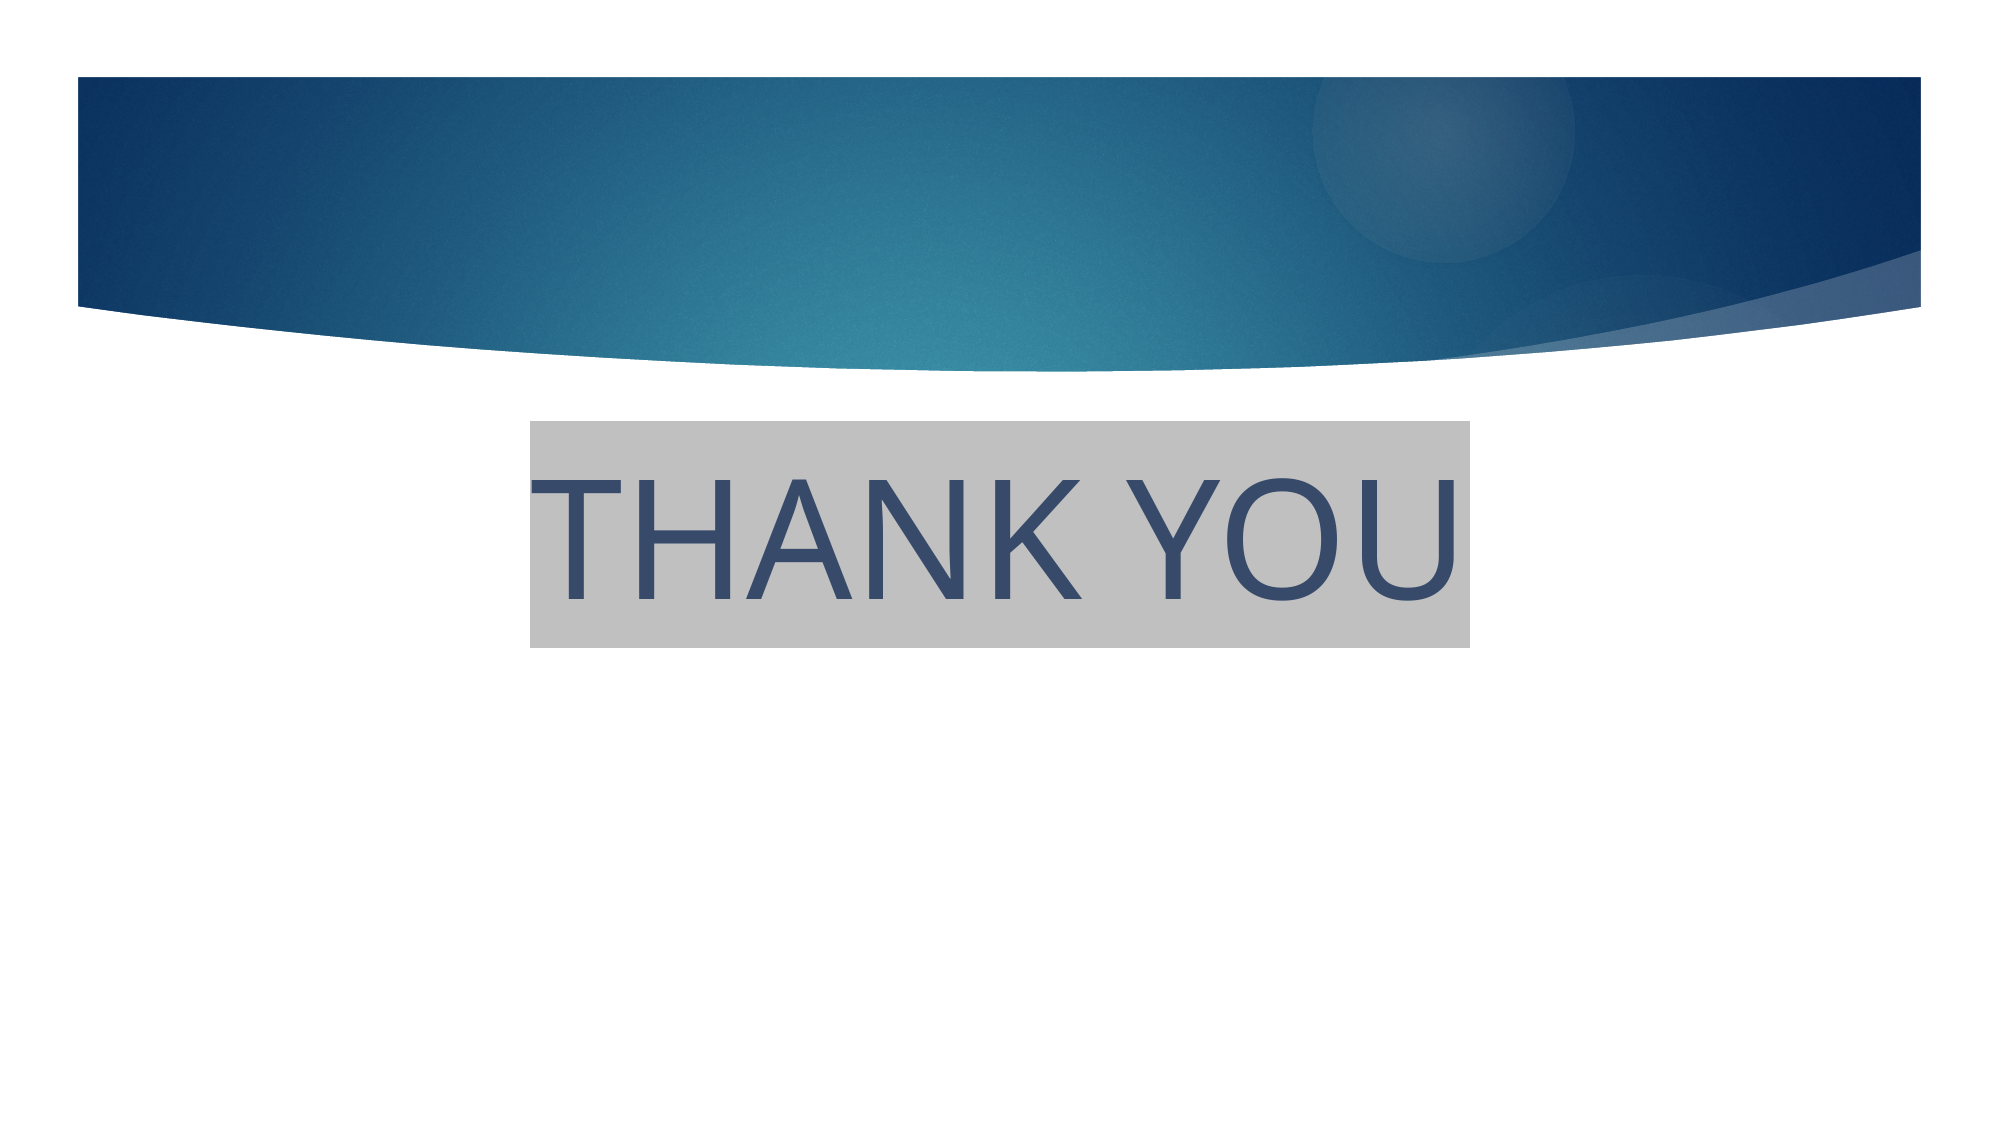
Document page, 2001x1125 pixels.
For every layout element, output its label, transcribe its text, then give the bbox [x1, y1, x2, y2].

list THANK YOU [0, 425, 2000, 988]
title [189, 159, 1627, 276]
